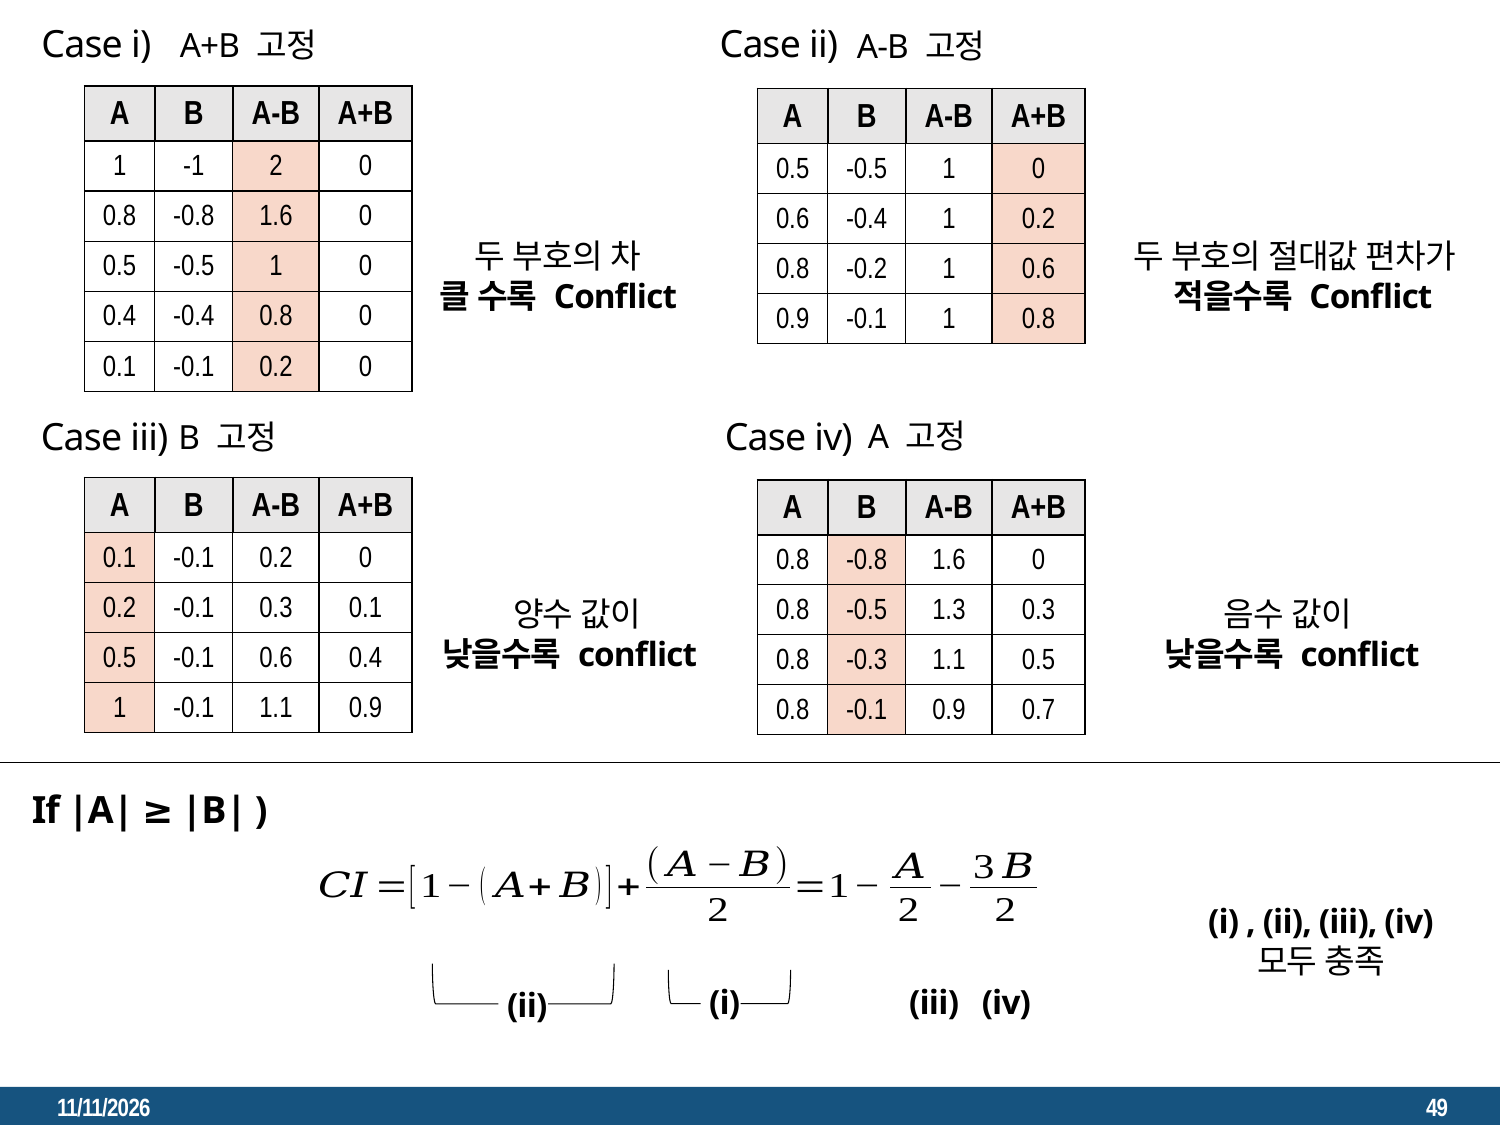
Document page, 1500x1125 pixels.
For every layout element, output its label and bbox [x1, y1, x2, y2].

table_cell [758, 536, 827, 584]
table_cell [906, 536, 991, 584]
table_cell [758, 244, 827, 293]
table_cell [155, 242, 232, 291]
text_box [867, 415, 975, 456]
table_cell [85, 242, 154, 291]
table_cell [993, 294, 1084, 343]
table_cell [85, 342, 154, 391]
text_box [973, 981, 1032, 1022]
table_cell [155, 192, 232, 241]
table_header [320, 478, 411, 532]
text_box [41, 20, 152, 66]
text_box [439, 234, 686, 315]
slide_number [42, 1086, 380, 1125]
text_box [431, 963, 615, 1024]
text_box [1132, 234, 1456, 315]
table_header [907, 89, 991, 143]
table_cell [758, 685, 827, 734]
table_cell [993, 194, 1084, 243]
table_cell [993, 585, 1084, 634]
table_cell [233, 192, 318, 241]
table_cell [828, 585, 905, 634]
text_box [667, 969, 792, 1022]
table_cell [155, 583, 232, 632]
table_cell [906, 194, 991, 243]
text_box [40, 412, 169, 458]
table_cell [85, 192, 154, 241]
table_cell [320, 142, 411, 190]
table_cell [155, 533, 232, 582]
table_cell [906, 244, 991, 293]
text_box [31, 786, 268, 832]
table_header [907, 481, 991, 534]
text_box [1164, 593, 1420, 673]
table_header [320, 87, 411, 140]
table_header [758, 89, 827, 143]
table_cell [828, 144, 905, 193]
table_cell [828, 685, 905, 734]
table_cell [320, 292, 411, 341]
text_box [900, 981, 960, 1022]
table_cell [320, 583, 411, 632]
table_cell [906, 294, 991, 343]
table_cell [906, 685, 991, 734]
table_cell [993, 244, 1084, 293]
table_cell [758, 144, 827, 193]
table_cell [828, 536, 905, 584]
table_cell [85, 583, 154, 632]
table_cell [320, 192, 411, 241]
table_cell [828, 244, 905, 293]
text_box [719, 20, 839, 66]
table_cell [233, 583, 318, 632]
table_cell [233, 533, 318, 582]
table_cell [233, 342, 318, 391]
table_header [993, 481, 1084, 534]
table_cell [906, 585, 991, 634]
table_cell [85, 683, 154, 732]
table_cell [758, 194, 827, 243]
table_cell [155, 633, 232, 682]
table_header [85, 87, 154, 140]
table_cell [85, 292, 154, 341]
text_box [1208, 900, 1435, 981]
text_box [856, 25, 986, 66]
table_cell [320, 683, 411, 732]
table_cell [233, 292, 318, 341]
table_cell [758, 294, 827, 343]
slide_number [1125, 1086, 1464, 1125]
table_cell [758, 585, 827, 634]
text_box [441, 593, 721, 673]
table_cell [828, 294, 905, 343]
table_cell [758, 635, 827, 684]
table_header [758, 481, 827, 534]
table_cell [233, 242, 318, 291]
table_header [234, 87, 318, 140]
text_box [178, 416, 286, 457]
table_cell [155, 342, 232, 391]
table_header [234, 478, 318, 532]
table_cell [320, 242, 411, 291]
table_cell [993, 144, 1084, 193]
table_header [85, 478, 154, 532]
table_cell [85, 533, 154, 582]
table_cell [320, 533, 411, 582]
table_cell [828, 194, 905, 243]
table_header [156, 478, 232, 532]
table_cell [233, 633, 318, 682]
table_cell [320, 633, 411, 682]
text_box [724, 412, 853, 458]
table_header [829, 89, 905, 143]
table_cell [906, 635, 991, 684]
table_header [993, 89, 1084, 143]
text_box [179, 23, 317, 64]
table_cell [155, 142, 232, 190]
table_cell [993, 685, 1084, 734]
table_header [156, 87, 232, 140]
table_cell [320, 342, 411, 391]
table_cell [85, 142, 154, 190]
table_cell [993, 536, 1084, 584]
table_cell [828, 635, 905, 684]
table_cell [233, 142, 318, 190]
table_cell [155, 292, 232, 341]
table_cell [85, 633, 154, 682]
table_cell [906, 144, 991, 193]
table_cell [155, 683, 232, 732]
table_cell [233, 683, 318, 732]
table_cell [993, 635, 1084, 684]
table_header [829, 481, 905, 534]
